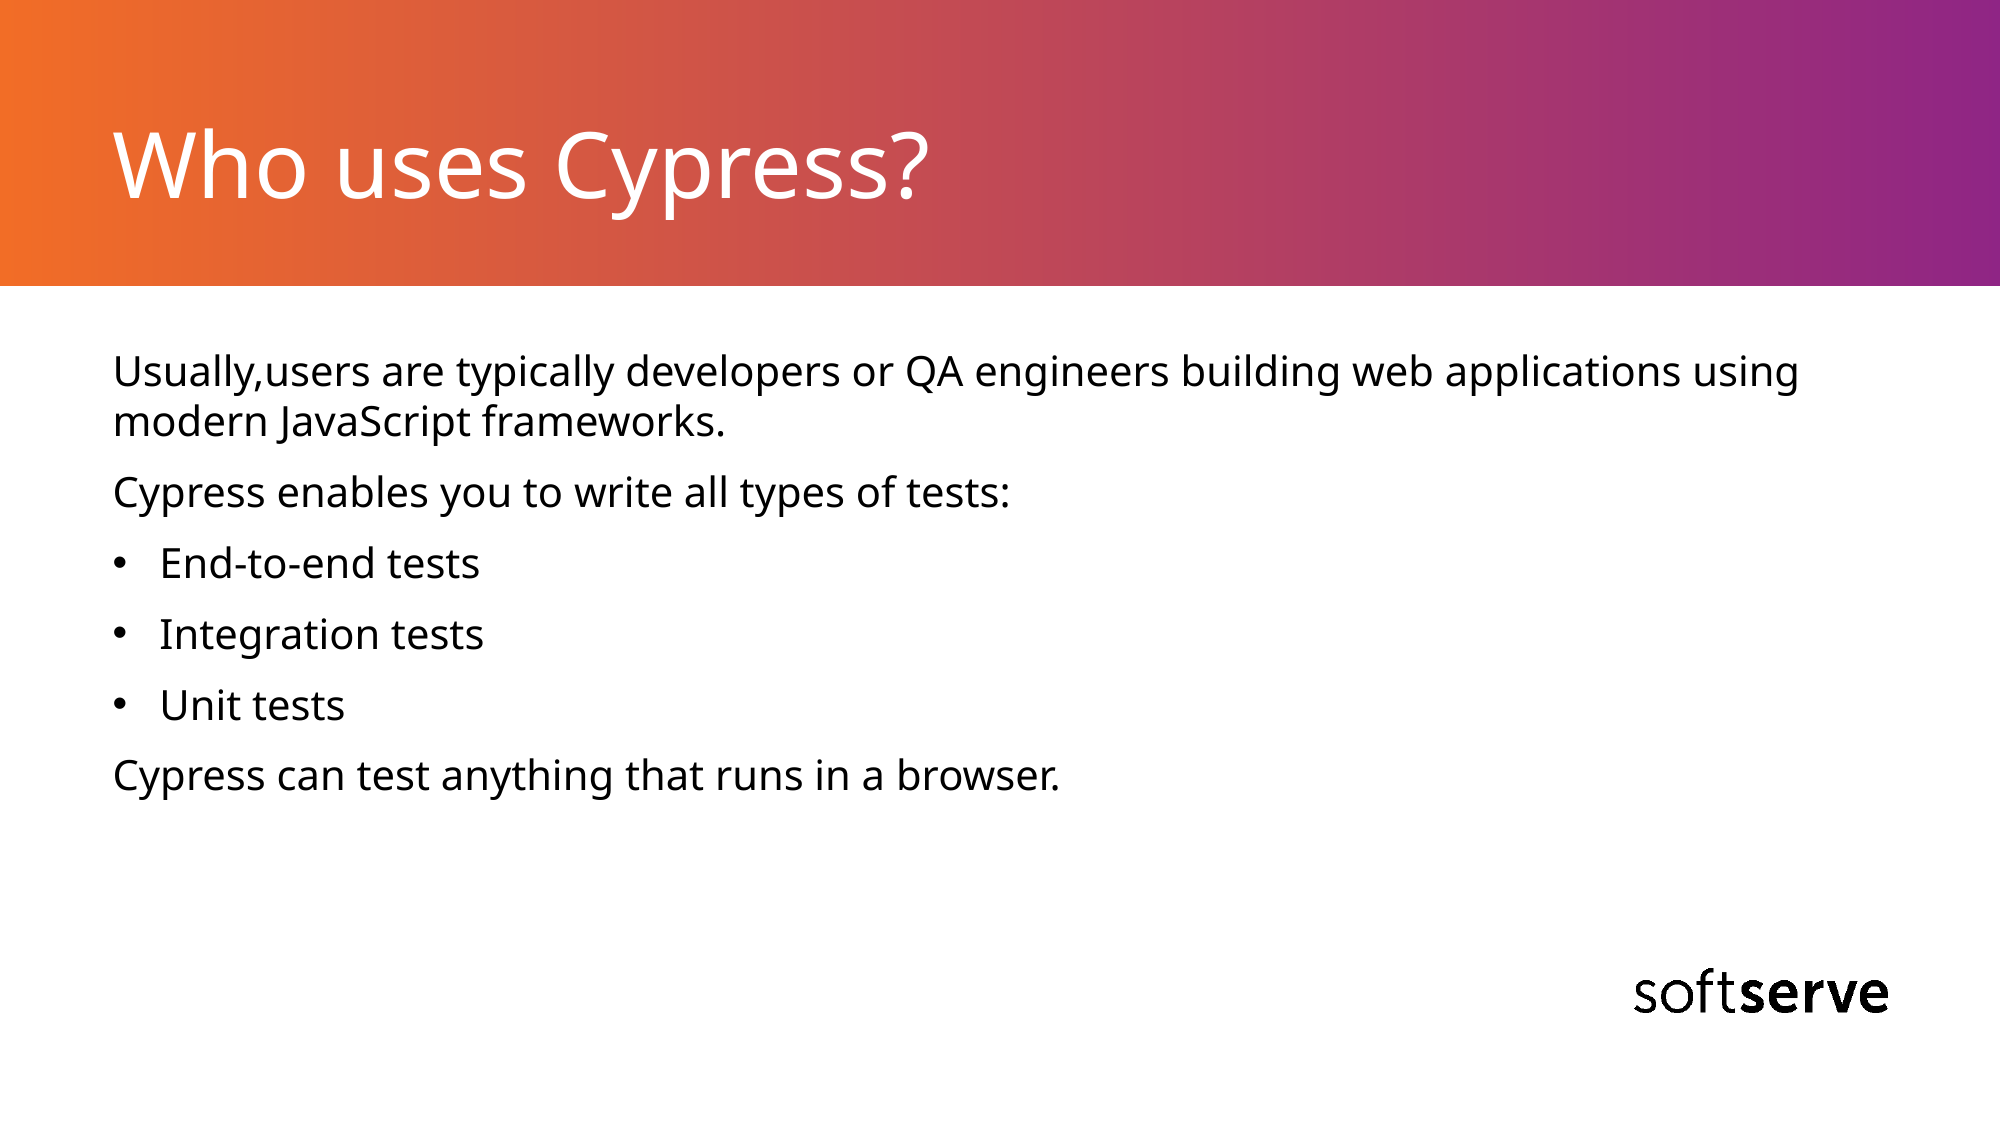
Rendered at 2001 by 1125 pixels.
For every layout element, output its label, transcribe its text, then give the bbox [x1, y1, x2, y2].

list Usually,users are typically developers or QA engineers building web applications using modern JavaScript frameworks. Cypress enables you to write all types of tests: End-to-end tests Integration tests Unit tests Cypress can test anything that runs in a browser. [112, 337, 1888, 900]
title Who uses Cypress? [112, 112, 1888, 225]
picture [1634, 968, 1888, 1013]
